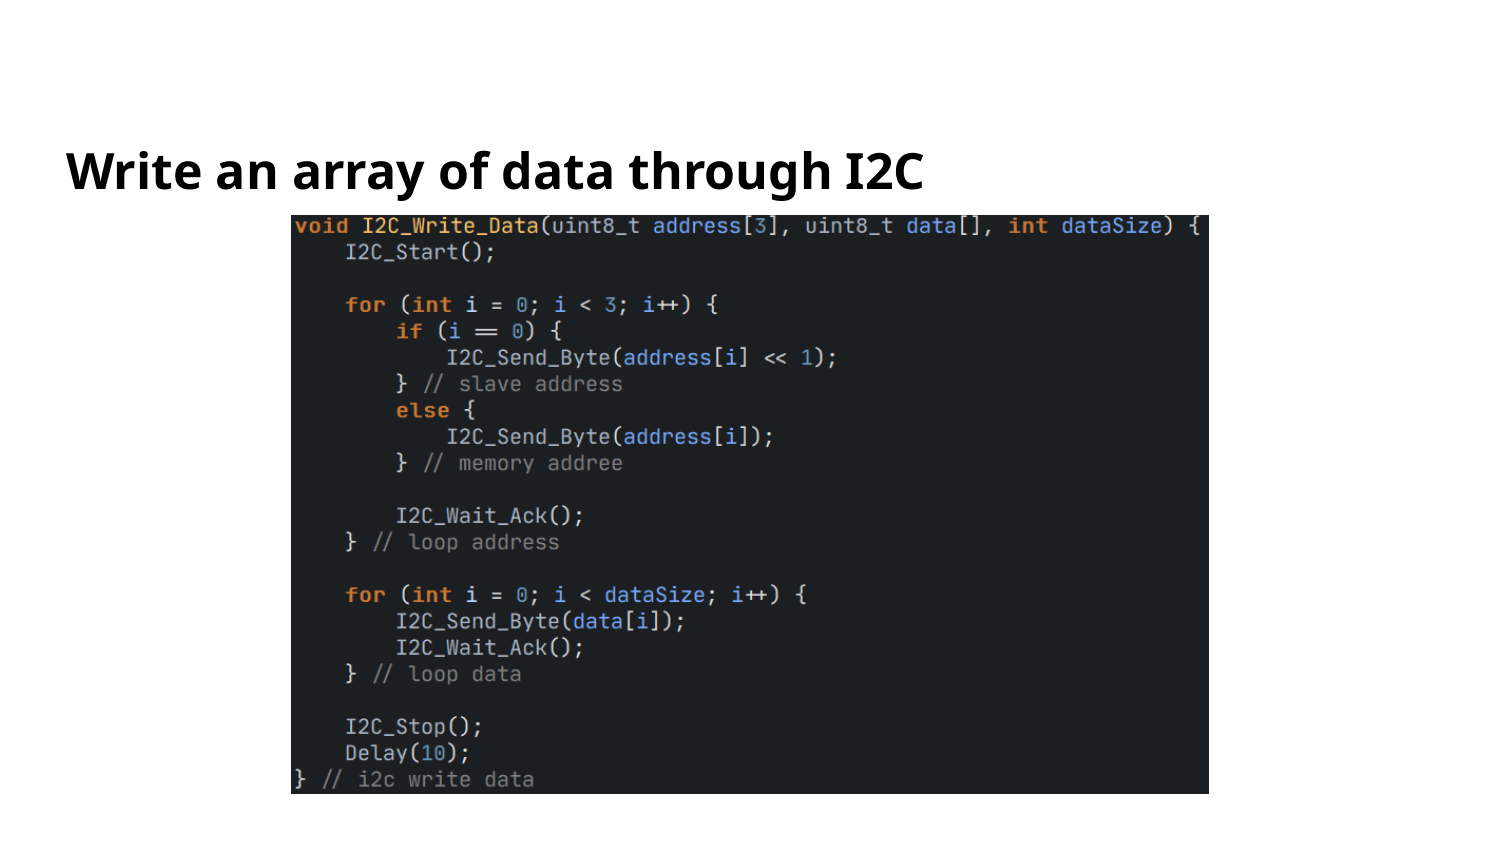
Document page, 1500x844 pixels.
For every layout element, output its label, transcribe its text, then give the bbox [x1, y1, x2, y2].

picture [291, 214, 1209, 794]
title Write an array of data through I2C [51, 91, 954, 216]
